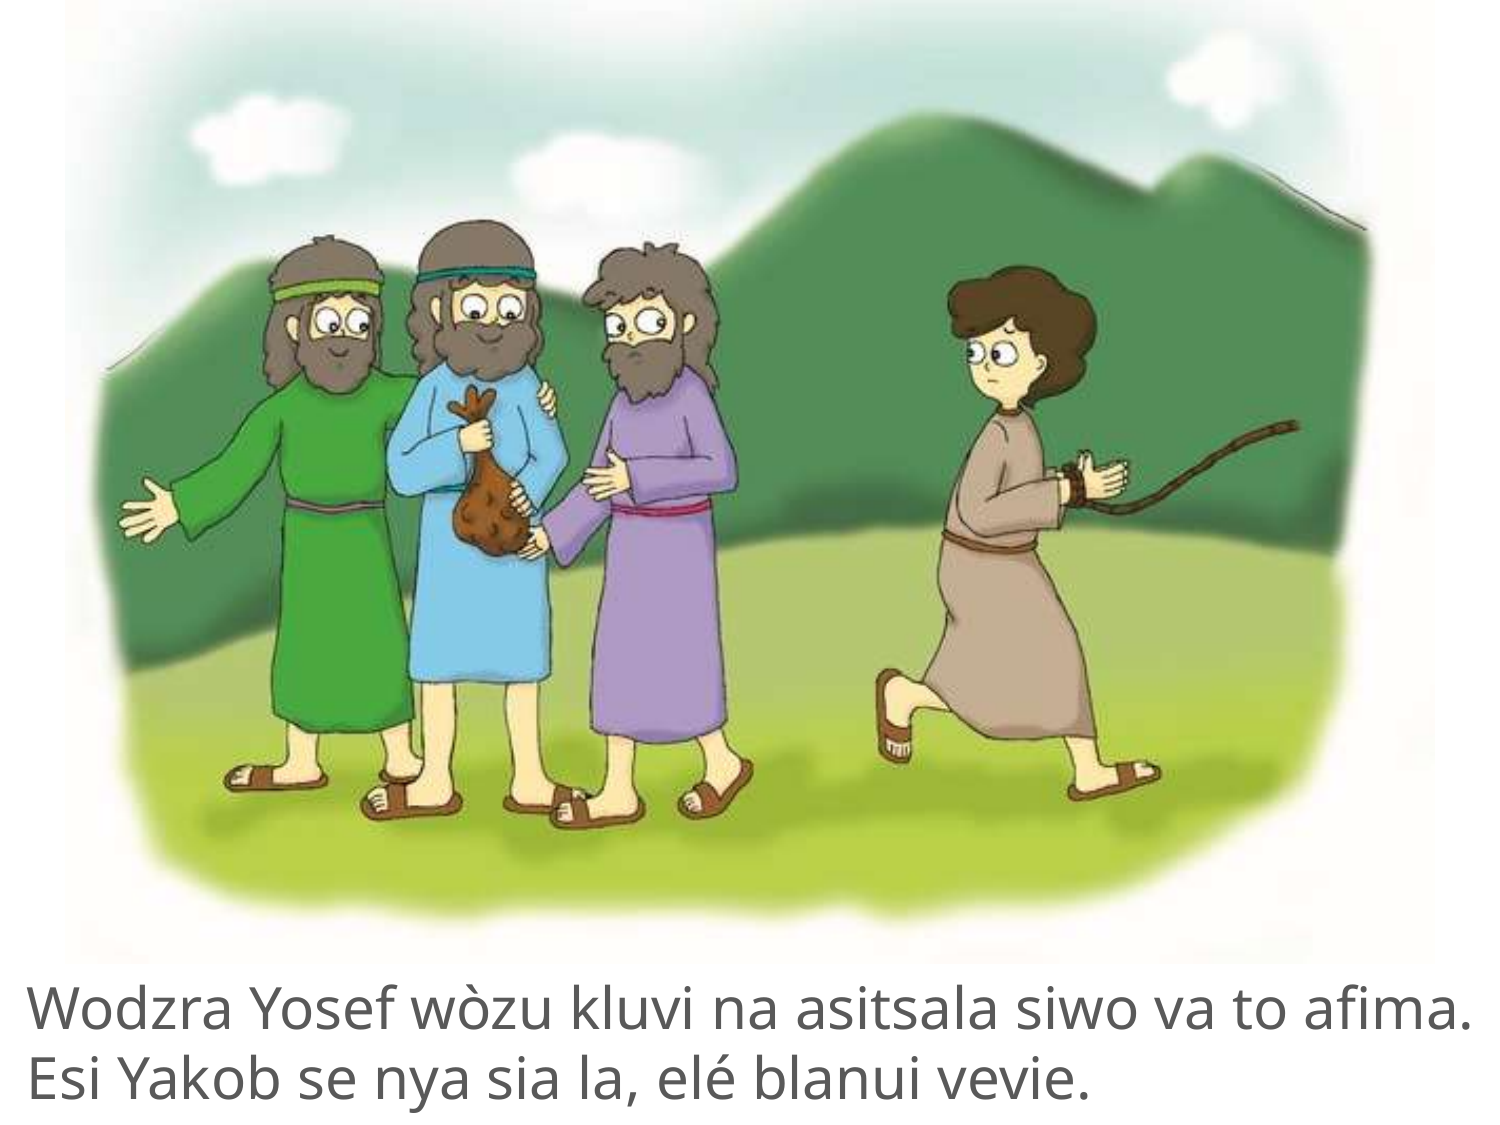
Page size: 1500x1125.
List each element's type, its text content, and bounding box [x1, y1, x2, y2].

text_box Wodzra Yosef wòzu kluvi na asitsala siwo va to afima. Esi Yakob se nya sia la, elé blanui vevie. [11, 964, 1498, 1119]
picture [64, 0, 1436, 965]
